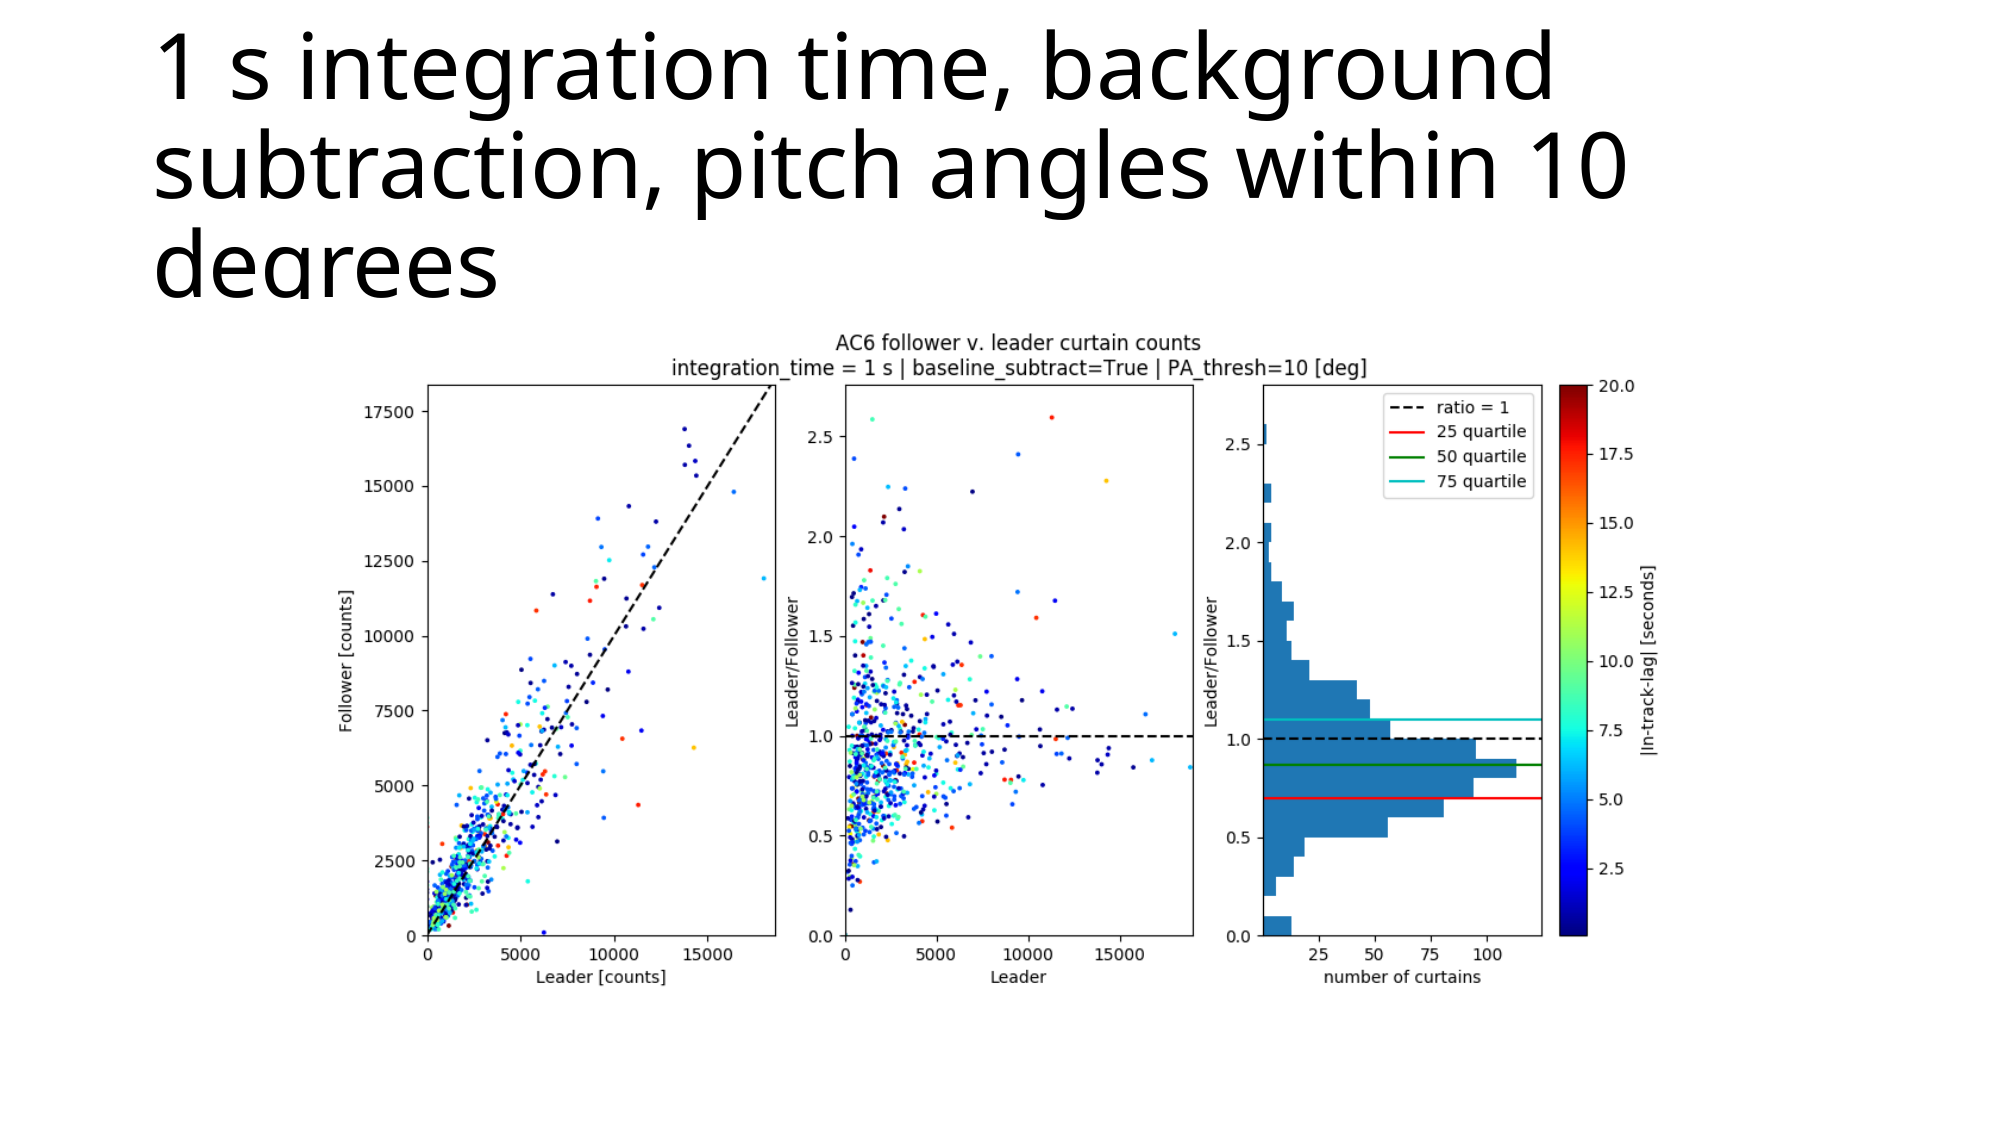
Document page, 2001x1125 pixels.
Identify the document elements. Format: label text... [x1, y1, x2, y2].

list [236, 299, 1764, 1014]
title 1 s integration time, background subtraction, pitch angles within 10 degrees [137, 59, 1863, 278]
